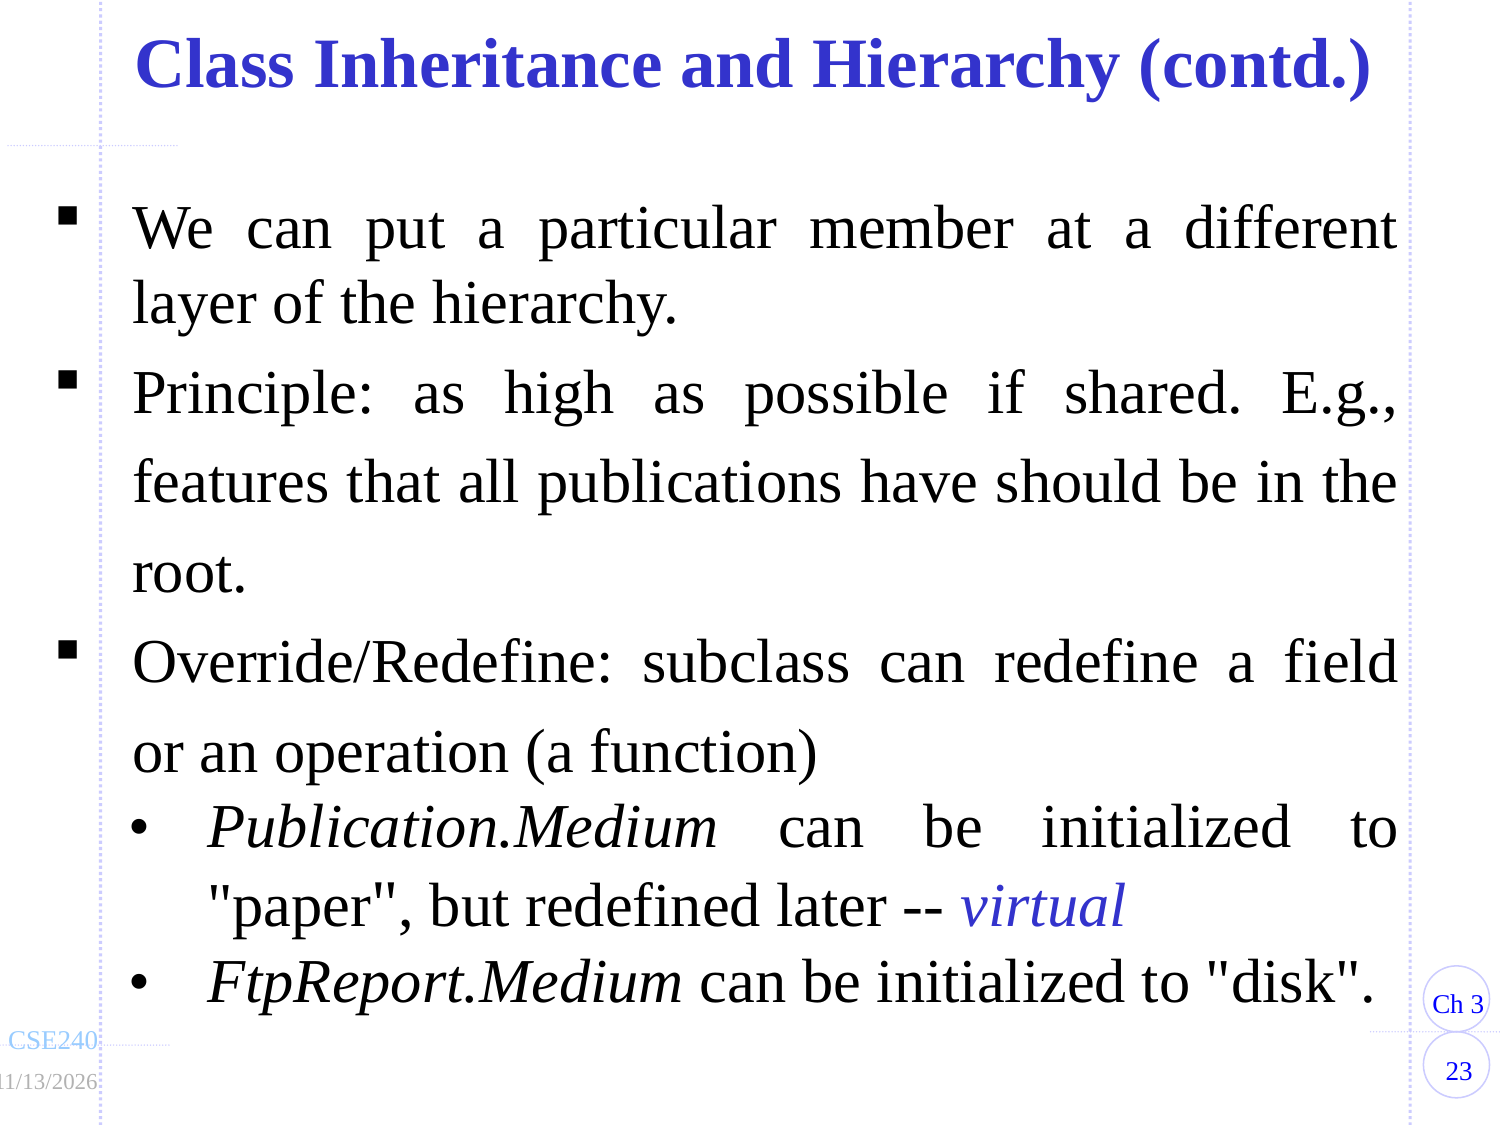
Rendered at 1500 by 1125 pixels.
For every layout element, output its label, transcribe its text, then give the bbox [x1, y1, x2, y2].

text_box We can put a particular member at a different layer of the hierarchy. Principle: as high as possible if shared. E.g., features that all publications have should be in the root. Override/Redefine: subclass can redefine a field or an operation (a function) • Publication.Medium can be initialized to "paper", but redefined later -- virtual • FtpReport.Medium can be initialized to "disk". [37, 177, 1416, 1023]
text_box Class Inheritance and Hierarchy (contd.) [92, 13, 1416, 119]
